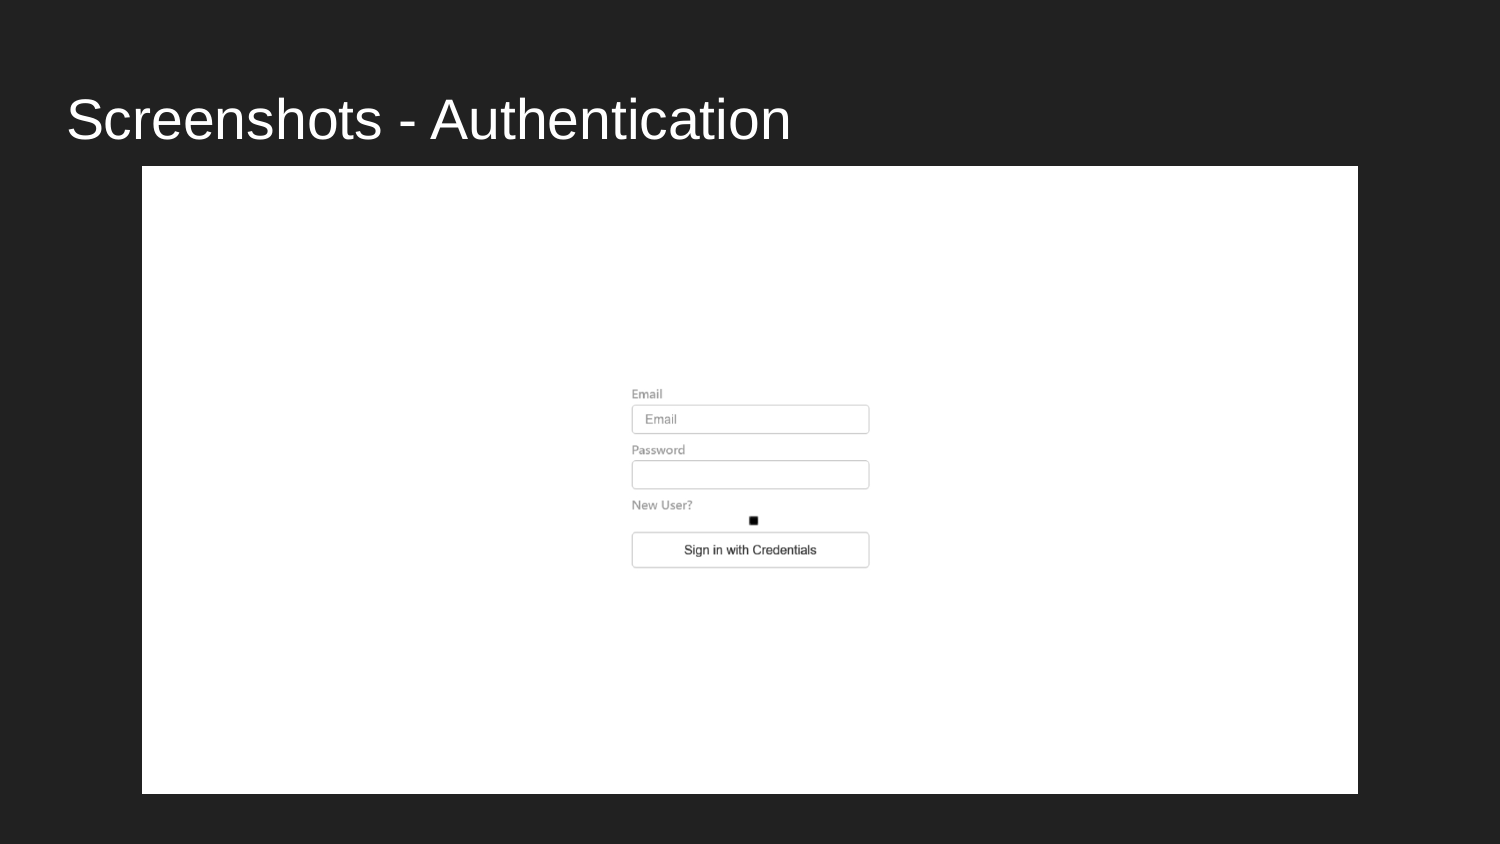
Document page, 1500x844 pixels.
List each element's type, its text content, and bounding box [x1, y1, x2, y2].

title Screenshots - Authentication [51, 72, 1449, 167]
picture [142, 166, 1358, 794]
